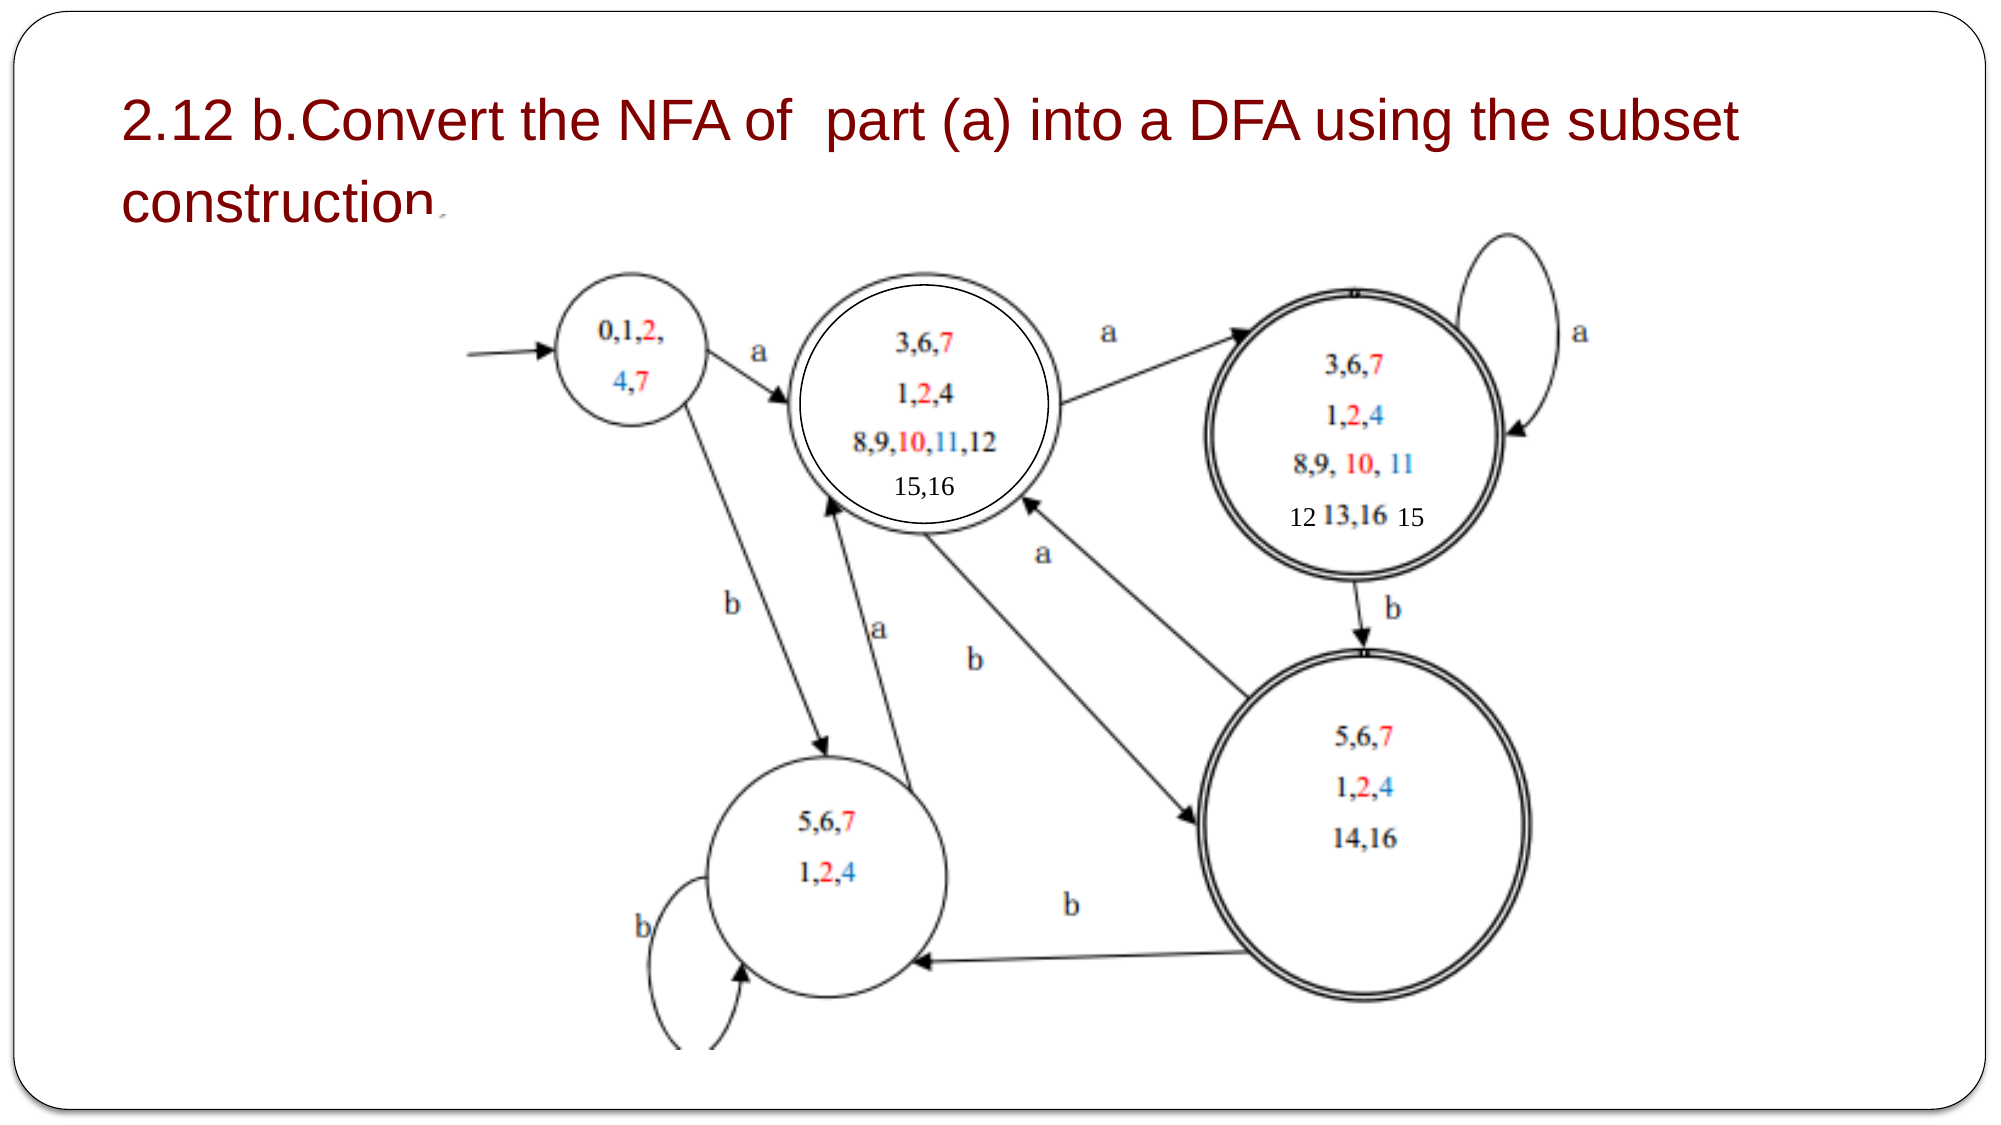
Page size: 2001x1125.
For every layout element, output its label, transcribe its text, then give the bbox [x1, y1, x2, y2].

text_box 2.12 b.Convert the NFA of part (a) into a DFA using the subset construction. [106, 75, 1827, 242]
picture [398, 214, 1638, 1051]
